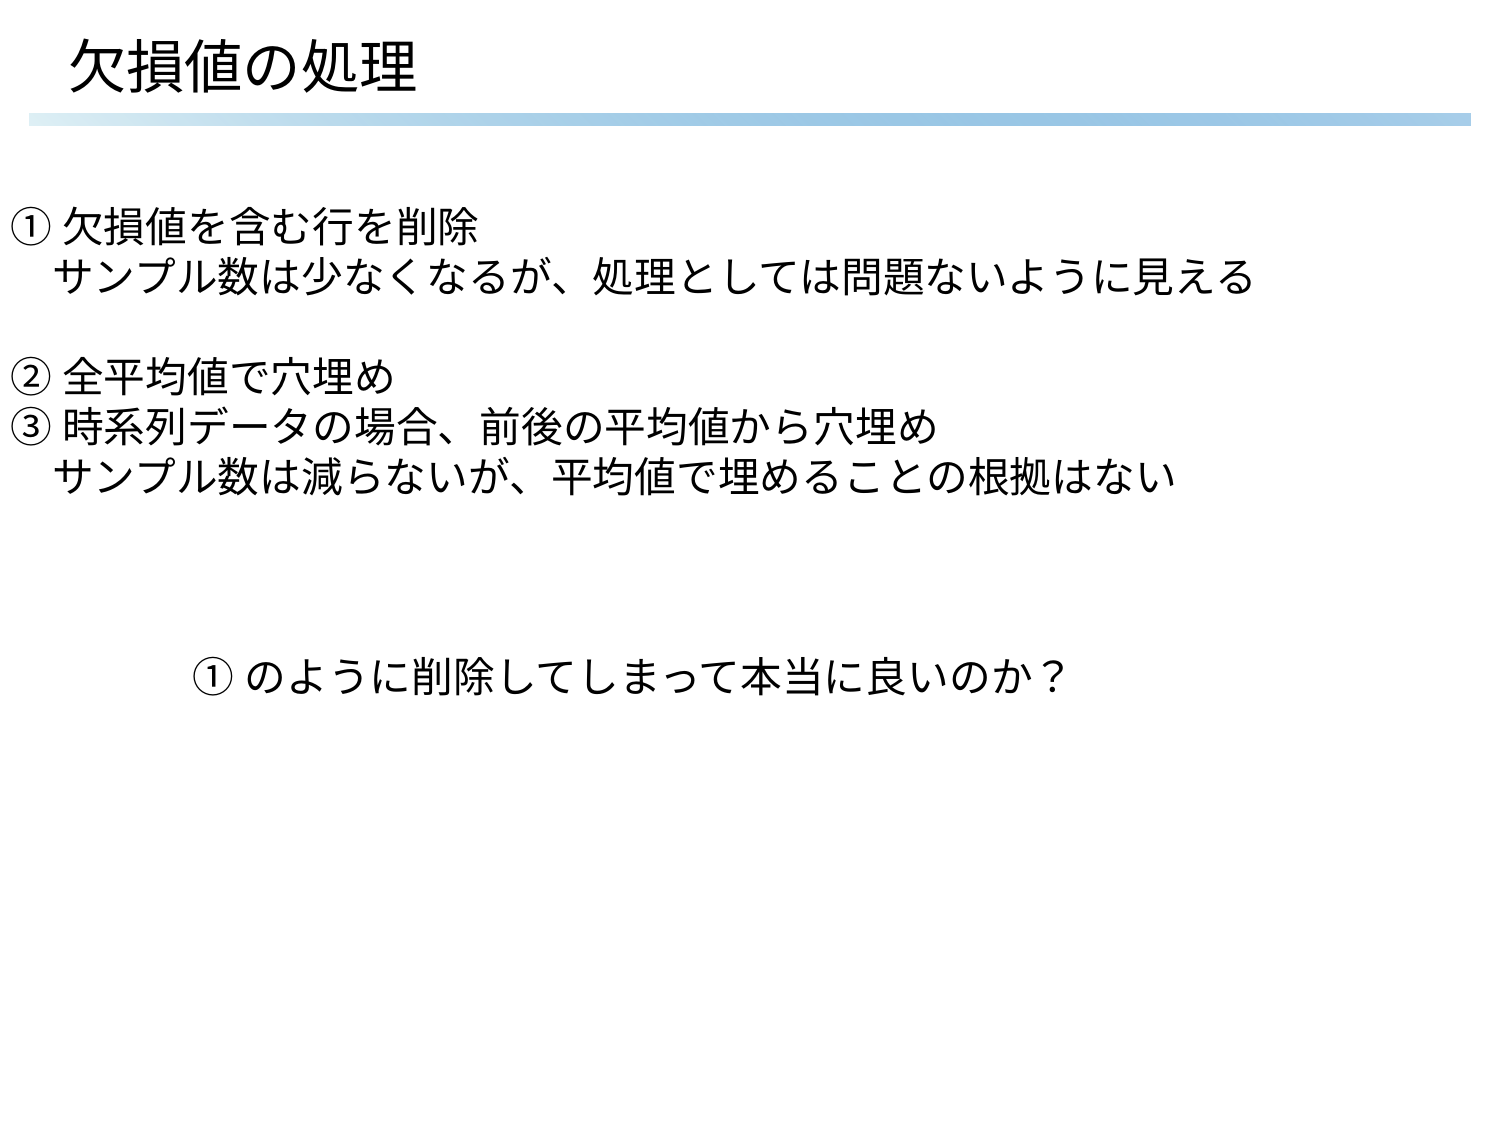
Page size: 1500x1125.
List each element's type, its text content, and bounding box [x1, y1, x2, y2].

title 欠損値の処理 [53, 19, 1425, 112]
text_box ①欠損値を含む行を削除 サンプル数は少なくなるが、処理としては問題ないように見える ②全平均値で穴埋め ③時系列データの場合、前後の平均値から穴埋め サンプル数は減らないが、平均値で埋めることの根拠はない ①のように削除してしまって本当に良いのか？ [0, 193, 1272, 759]
